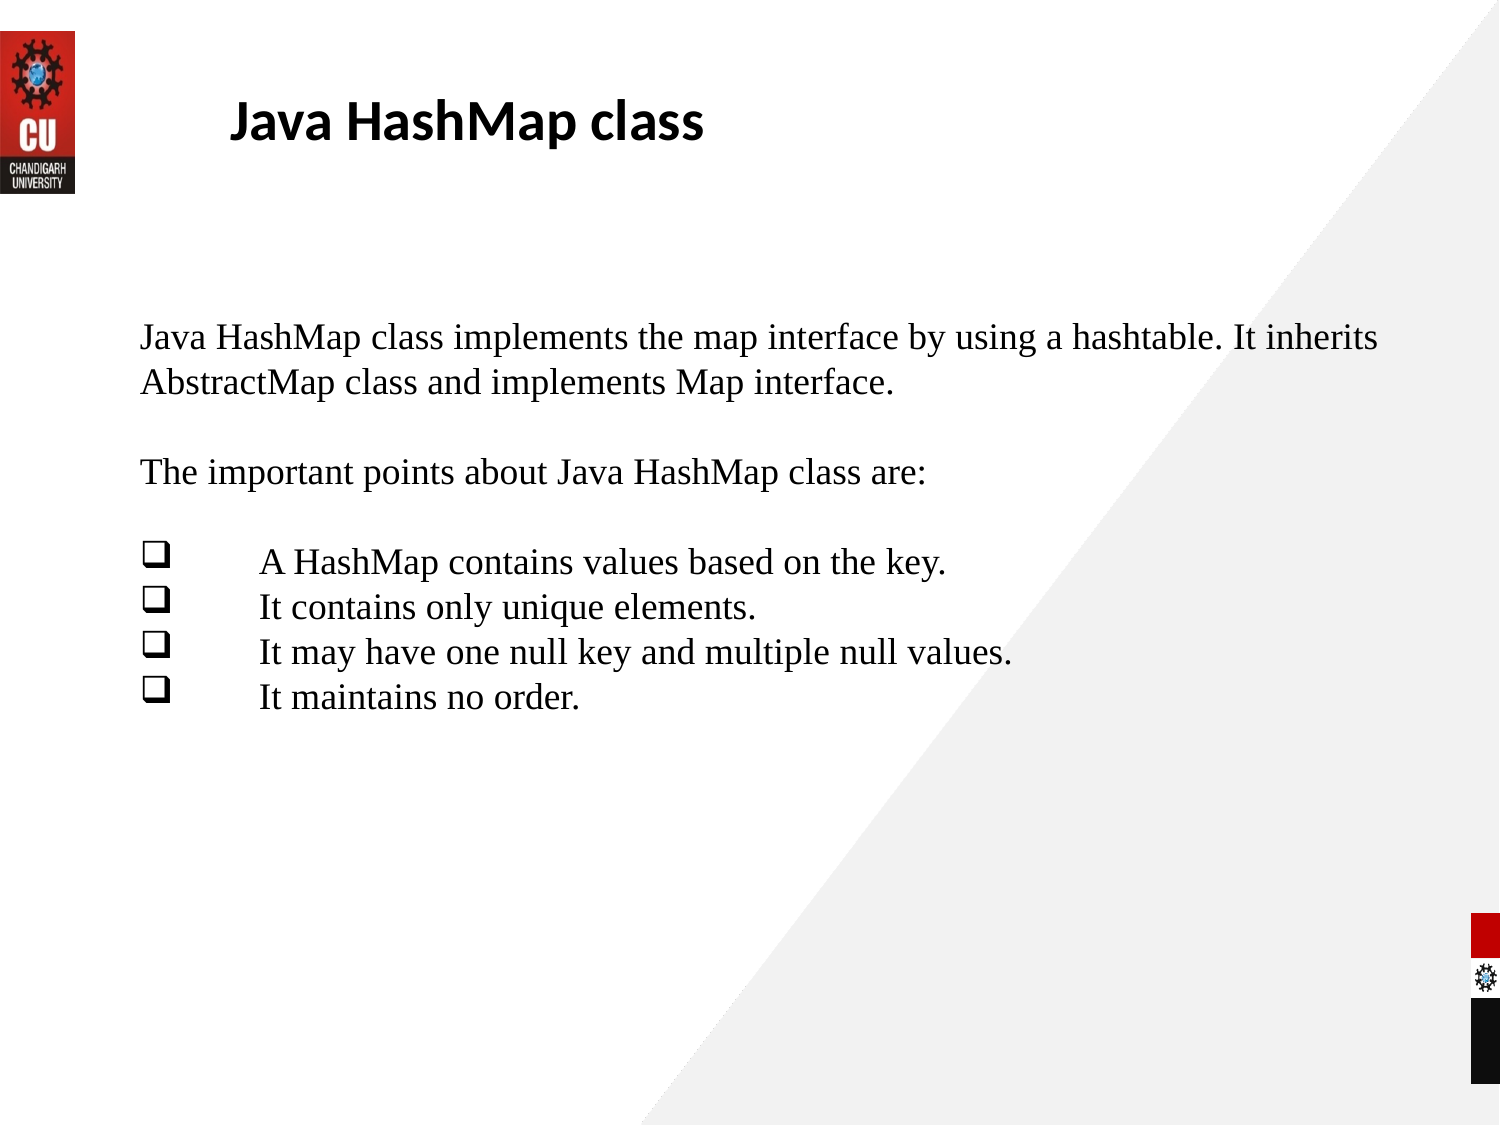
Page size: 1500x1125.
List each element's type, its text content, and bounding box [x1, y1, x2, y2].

picture [0, 0, 1500, 1125]
text_box Java HashMap class [215, 75, 720, 160]
text_box Java HashMap class implements the map interface by using a hashtable. It inherits AbstractMap class and implements Map interface. The important points about Java HashMap class are: A HashMap contains values based on the key. It contains only unique elements. It may have one null key and multiple null values. It maintains no order. [125, 304, 1450, 725]
